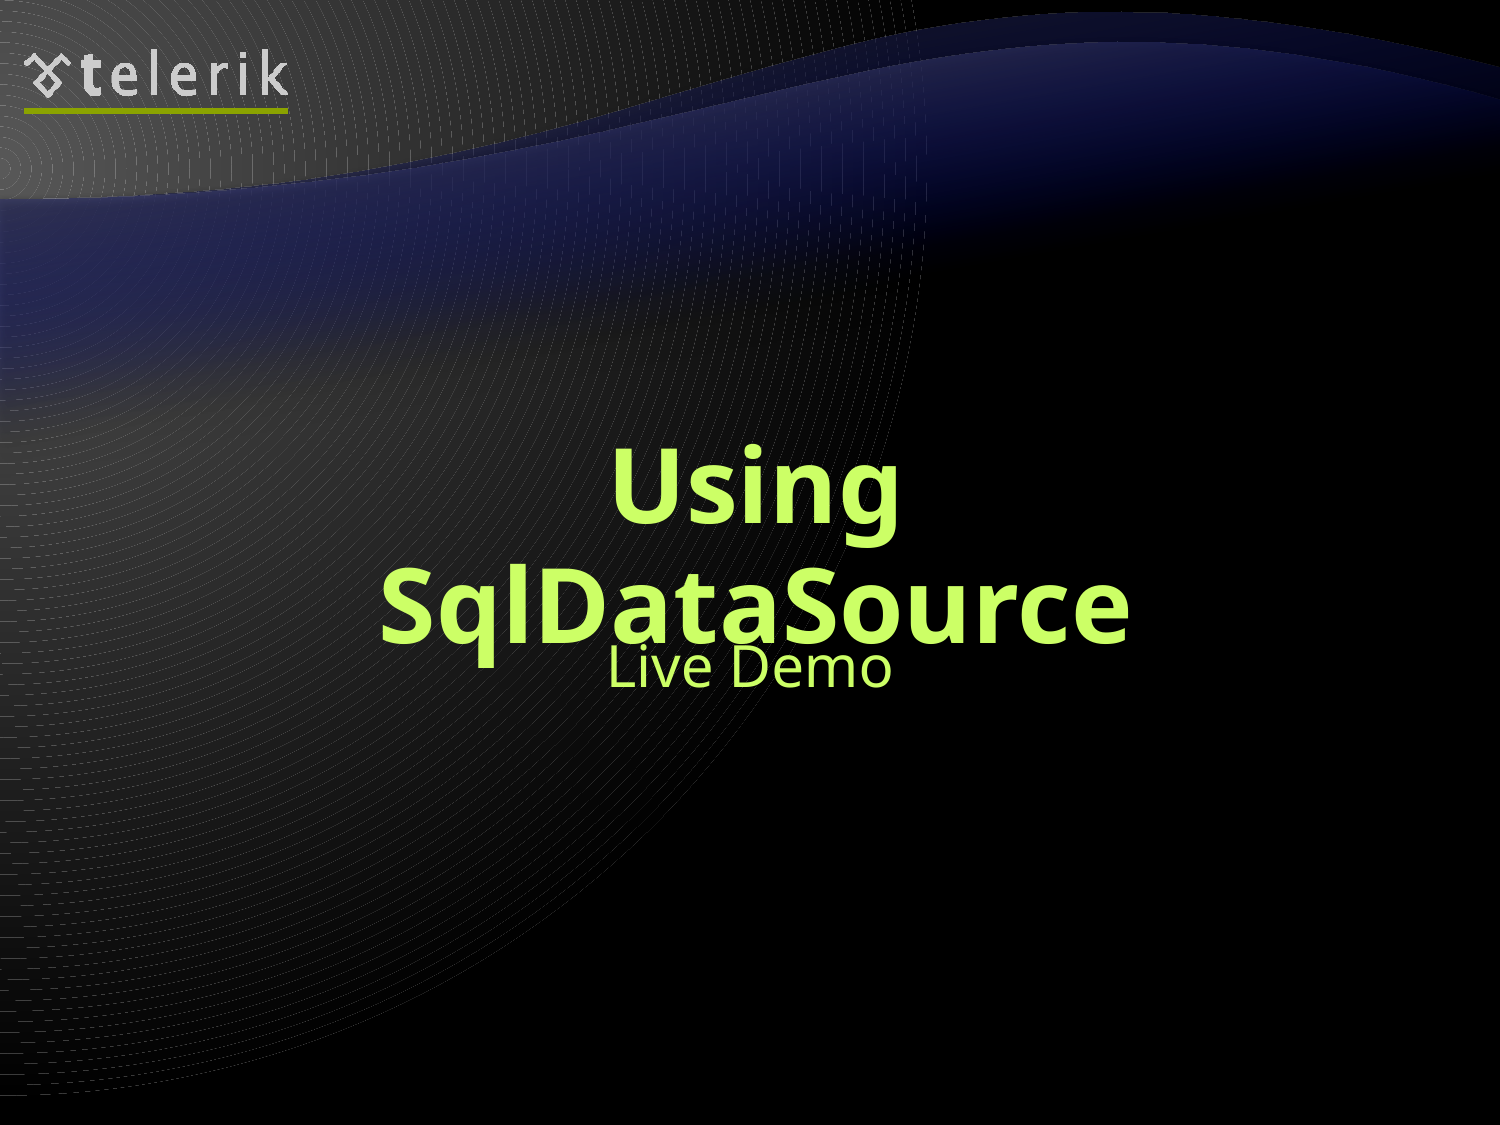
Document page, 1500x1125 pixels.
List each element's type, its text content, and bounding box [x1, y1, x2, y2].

text_box Live Demo [171, 633, 1329, 701]
picture [24, 49, 288, 114]
title Using SqlDataSource [206, 491, 1306, 597]
